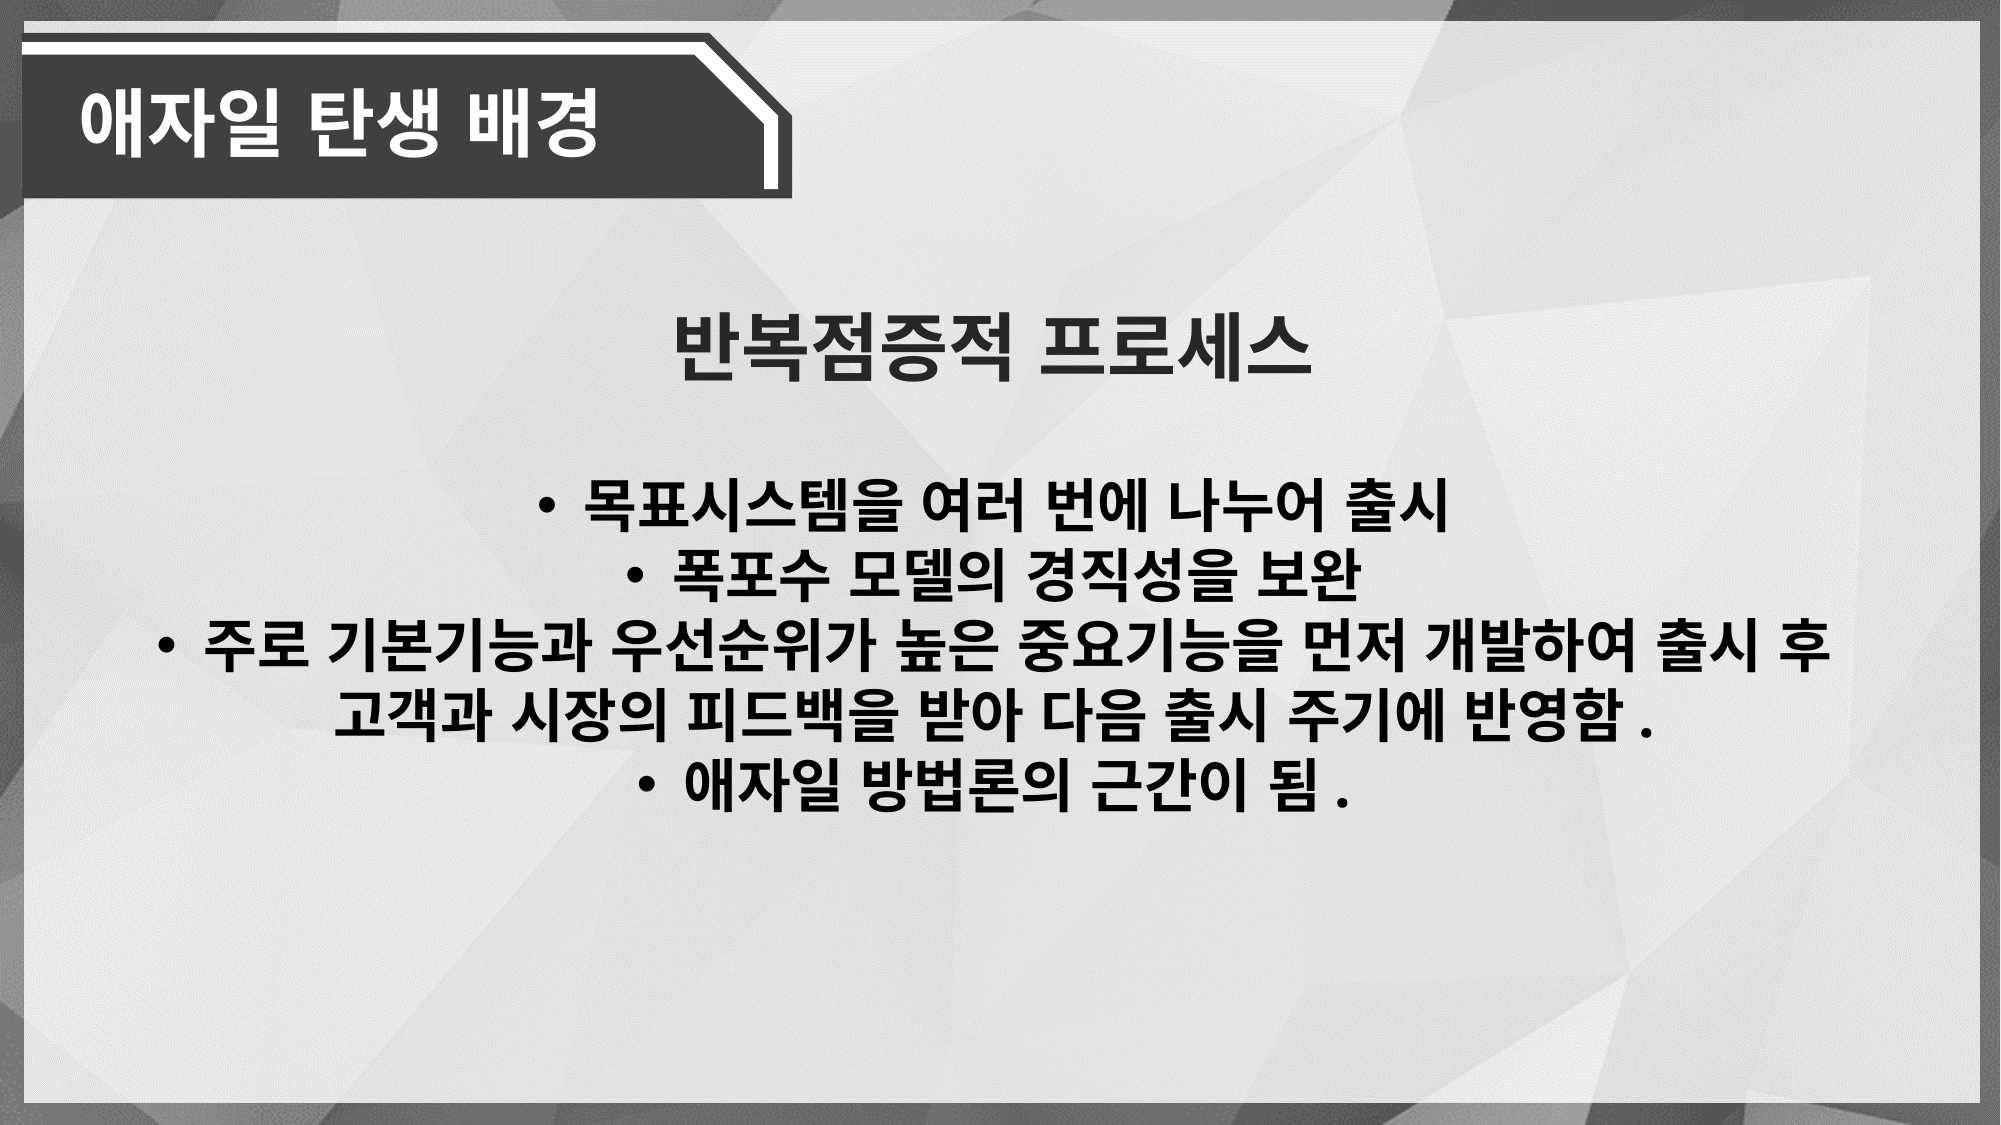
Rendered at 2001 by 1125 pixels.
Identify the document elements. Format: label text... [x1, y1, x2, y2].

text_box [21, 32, 793, 199]
text_box 반복점증적 프로세스 [210, 293, 1777, 398]
text_box 목표시스템을 여러 번에 나누어 출시 폭포수 모델의 경직성을 보완 주로 기본기능과 우선순위가 높은 중요기능을 먼저 개발하여 출시 후 고객과 시장의 피드백을 받아 다음 출시 주기에 반영함. 애자일 방법론의 근간이 됨. [141, 461, 1847, 827]
picture [0, 0, 2001, 1125]
